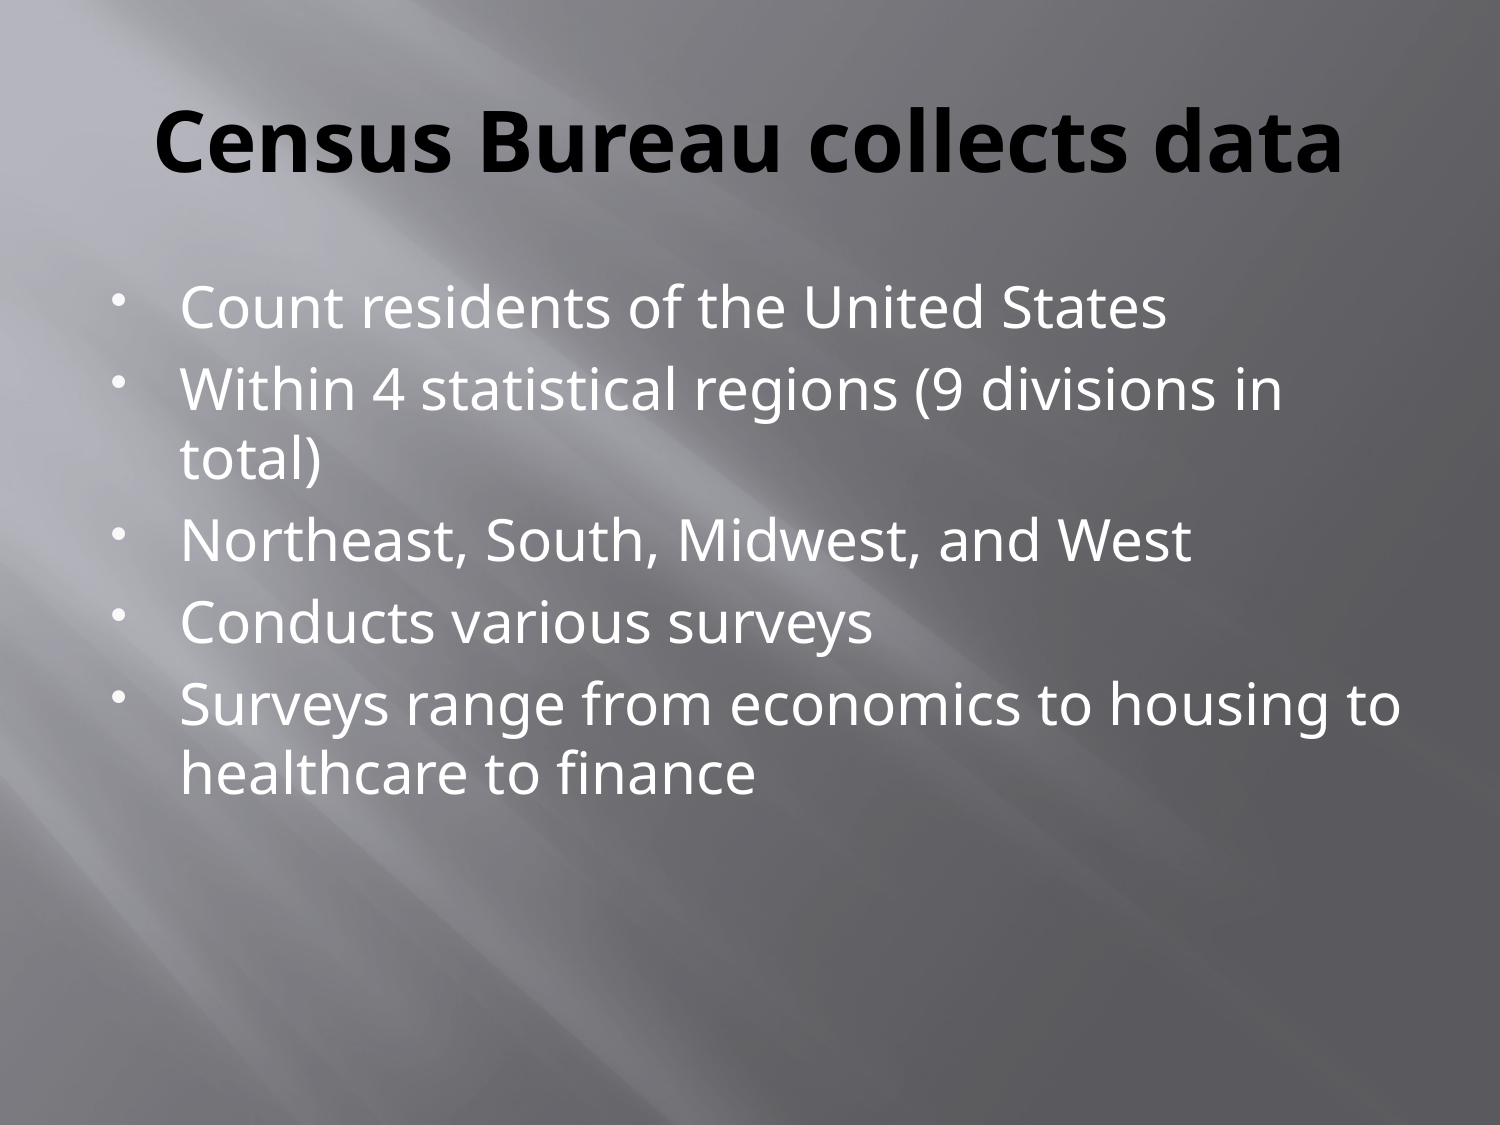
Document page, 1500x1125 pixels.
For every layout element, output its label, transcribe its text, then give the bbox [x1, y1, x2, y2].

title Census Bureau collects data [75, 45, 1425, 233]
list Count residents of the United States Within 4 statistical regions (9 divisions in total) Northeast, South, Midwest, and West Conducts various surveys Surveys range from economics to housing to healthcare to finance [75, 262, 1425, 1035]
